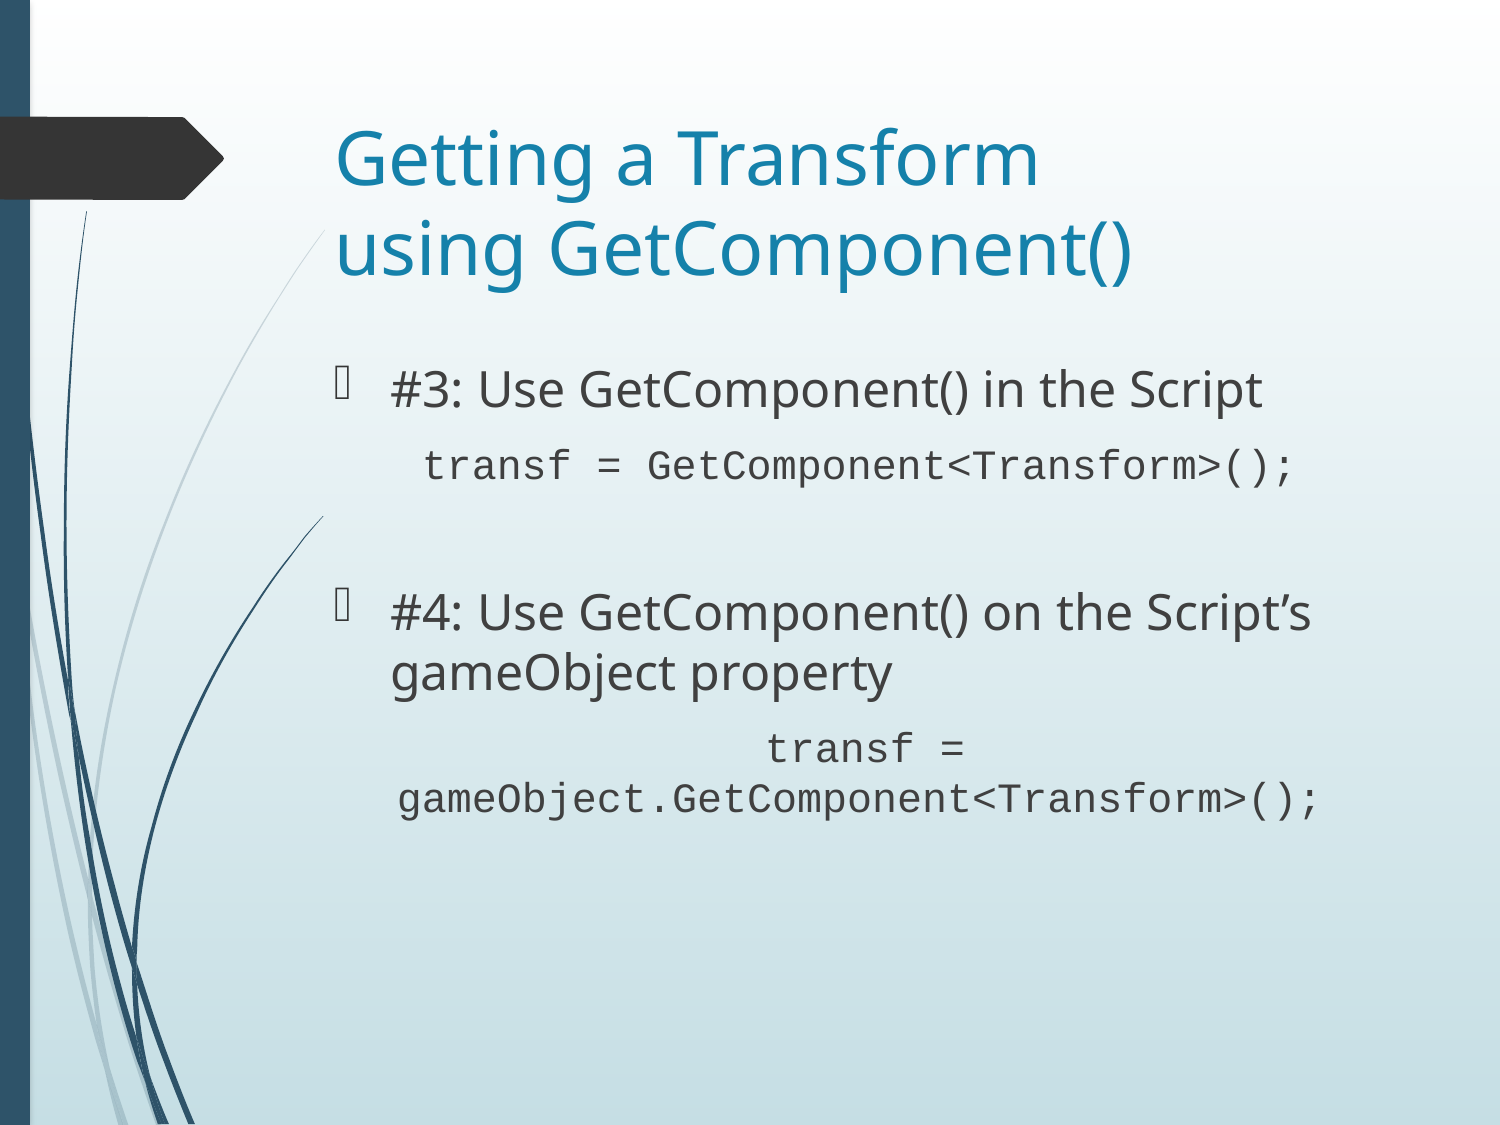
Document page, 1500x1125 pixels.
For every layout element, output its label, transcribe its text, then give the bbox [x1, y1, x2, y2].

title Getting a Transform using GetComponent() [319, 102, 1400, 313]
list #3: Use GetComponent() in the Script transf = GetComponent<Transform>(); #4: Use GetComponent() on the Script’s gameObject property transf = gameObject.GetComponent<Transform>(); [318, 350, 1400, 970]
